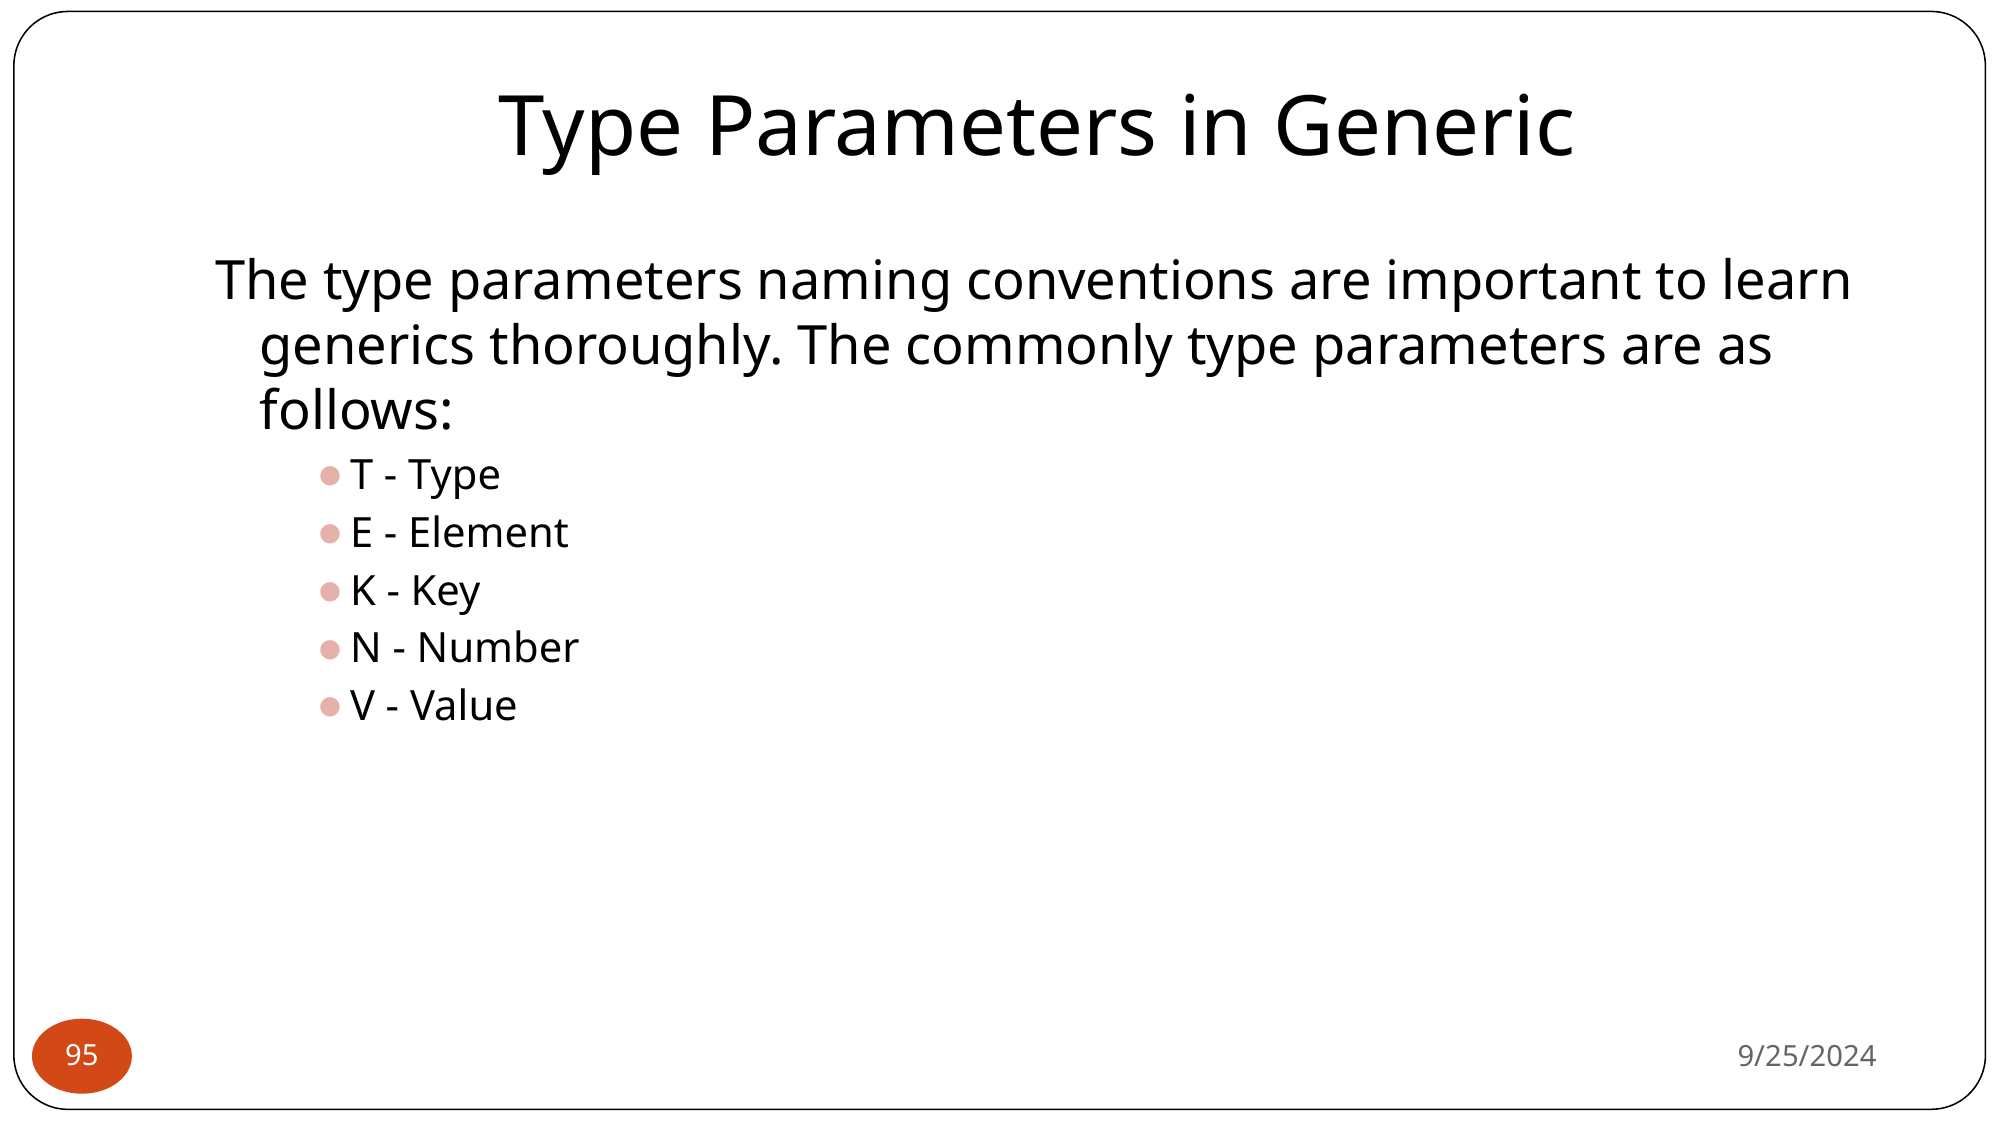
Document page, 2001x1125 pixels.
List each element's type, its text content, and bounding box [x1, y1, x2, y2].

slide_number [1350, 1015, 1892, 1094]
list The type parameters naming conventions are important to learn generics thoroughly. The commonly type parameters are as follows: T - Type E - Element K - Key N - Number V - Value [200, 237, 1900, 988]
title Type Parameters in Generic [399, 45, 1675, 188]
slide_number ‹#› [31, 1018, 132, 1094]
